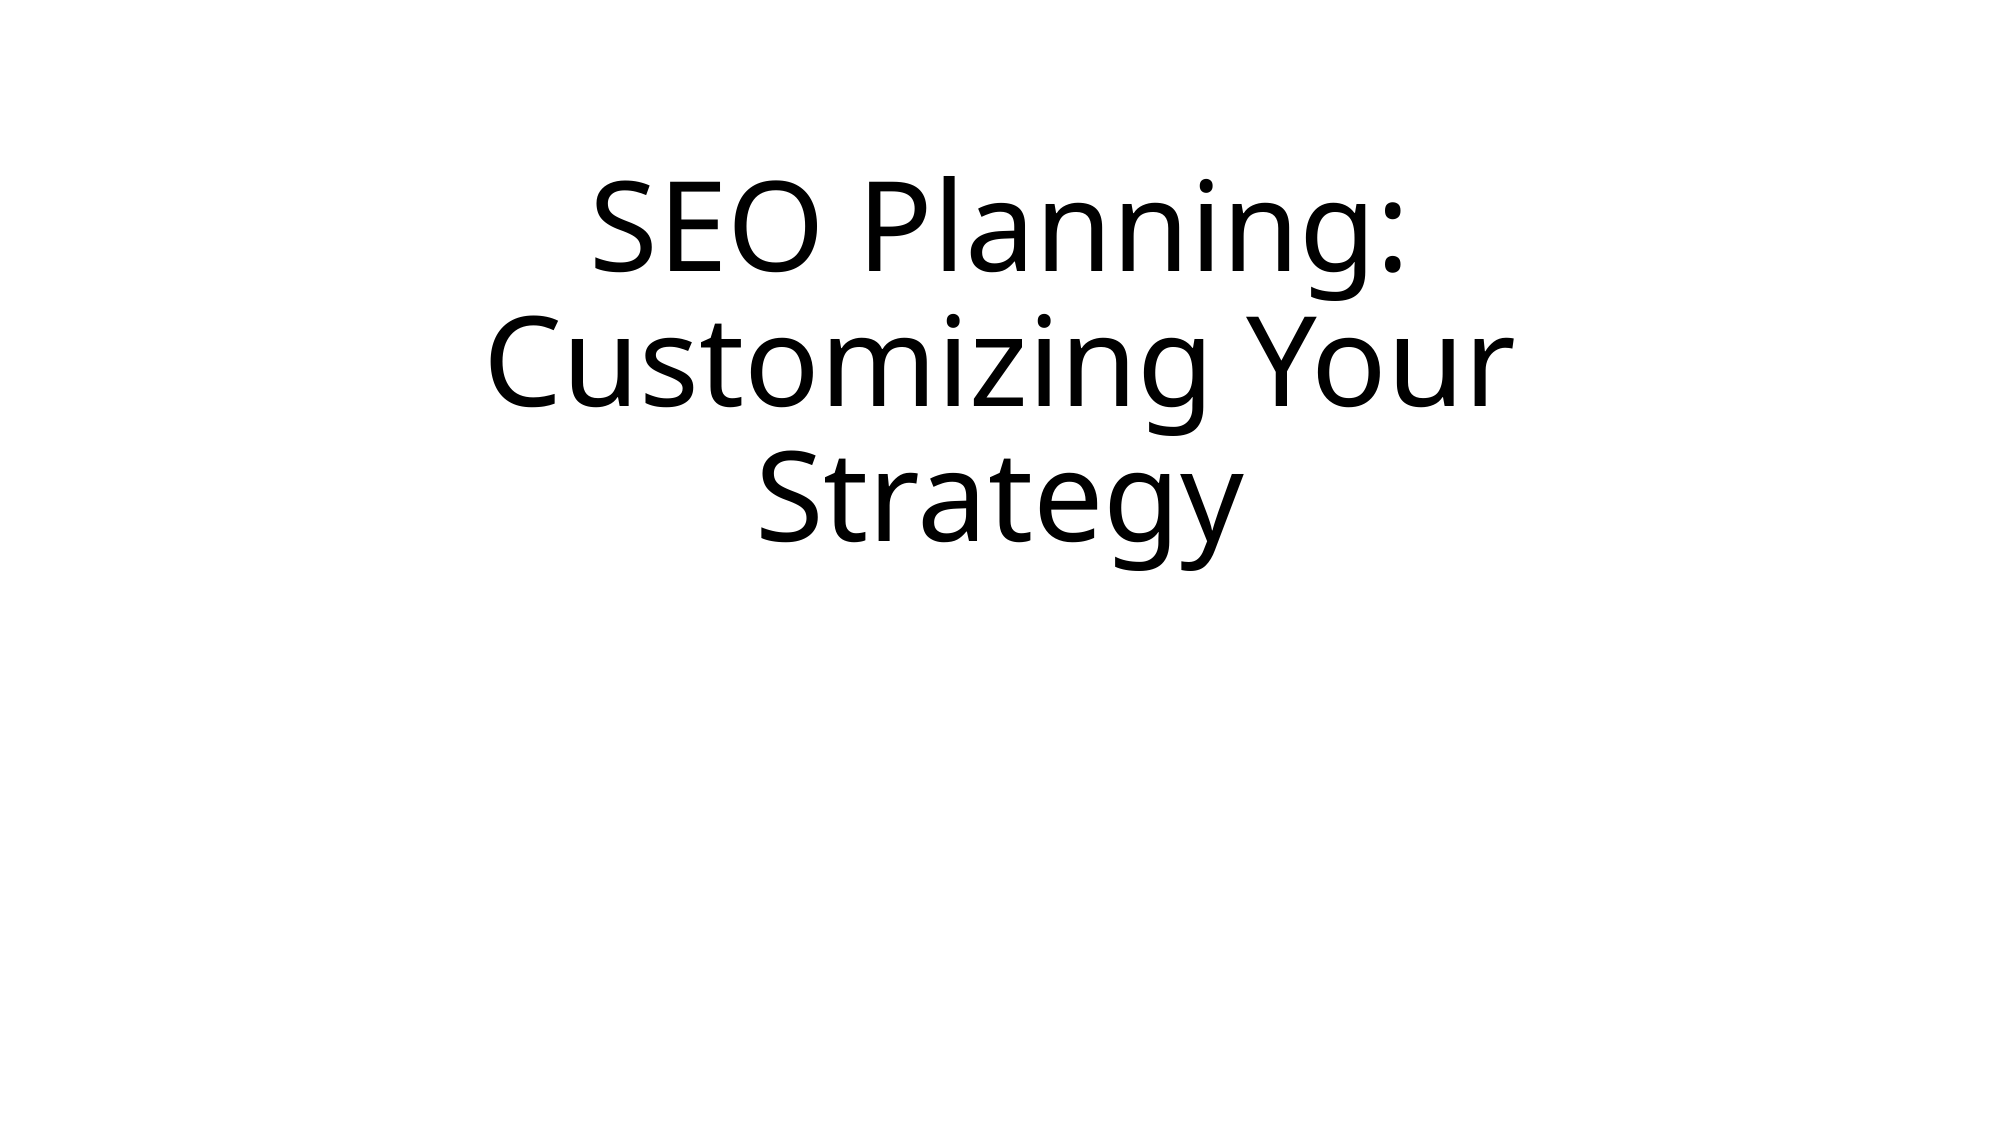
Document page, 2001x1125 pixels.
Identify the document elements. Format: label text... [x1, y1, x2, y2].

title SEO Planning: Customizing Your Strategy [249, 184, 1750, 576]
